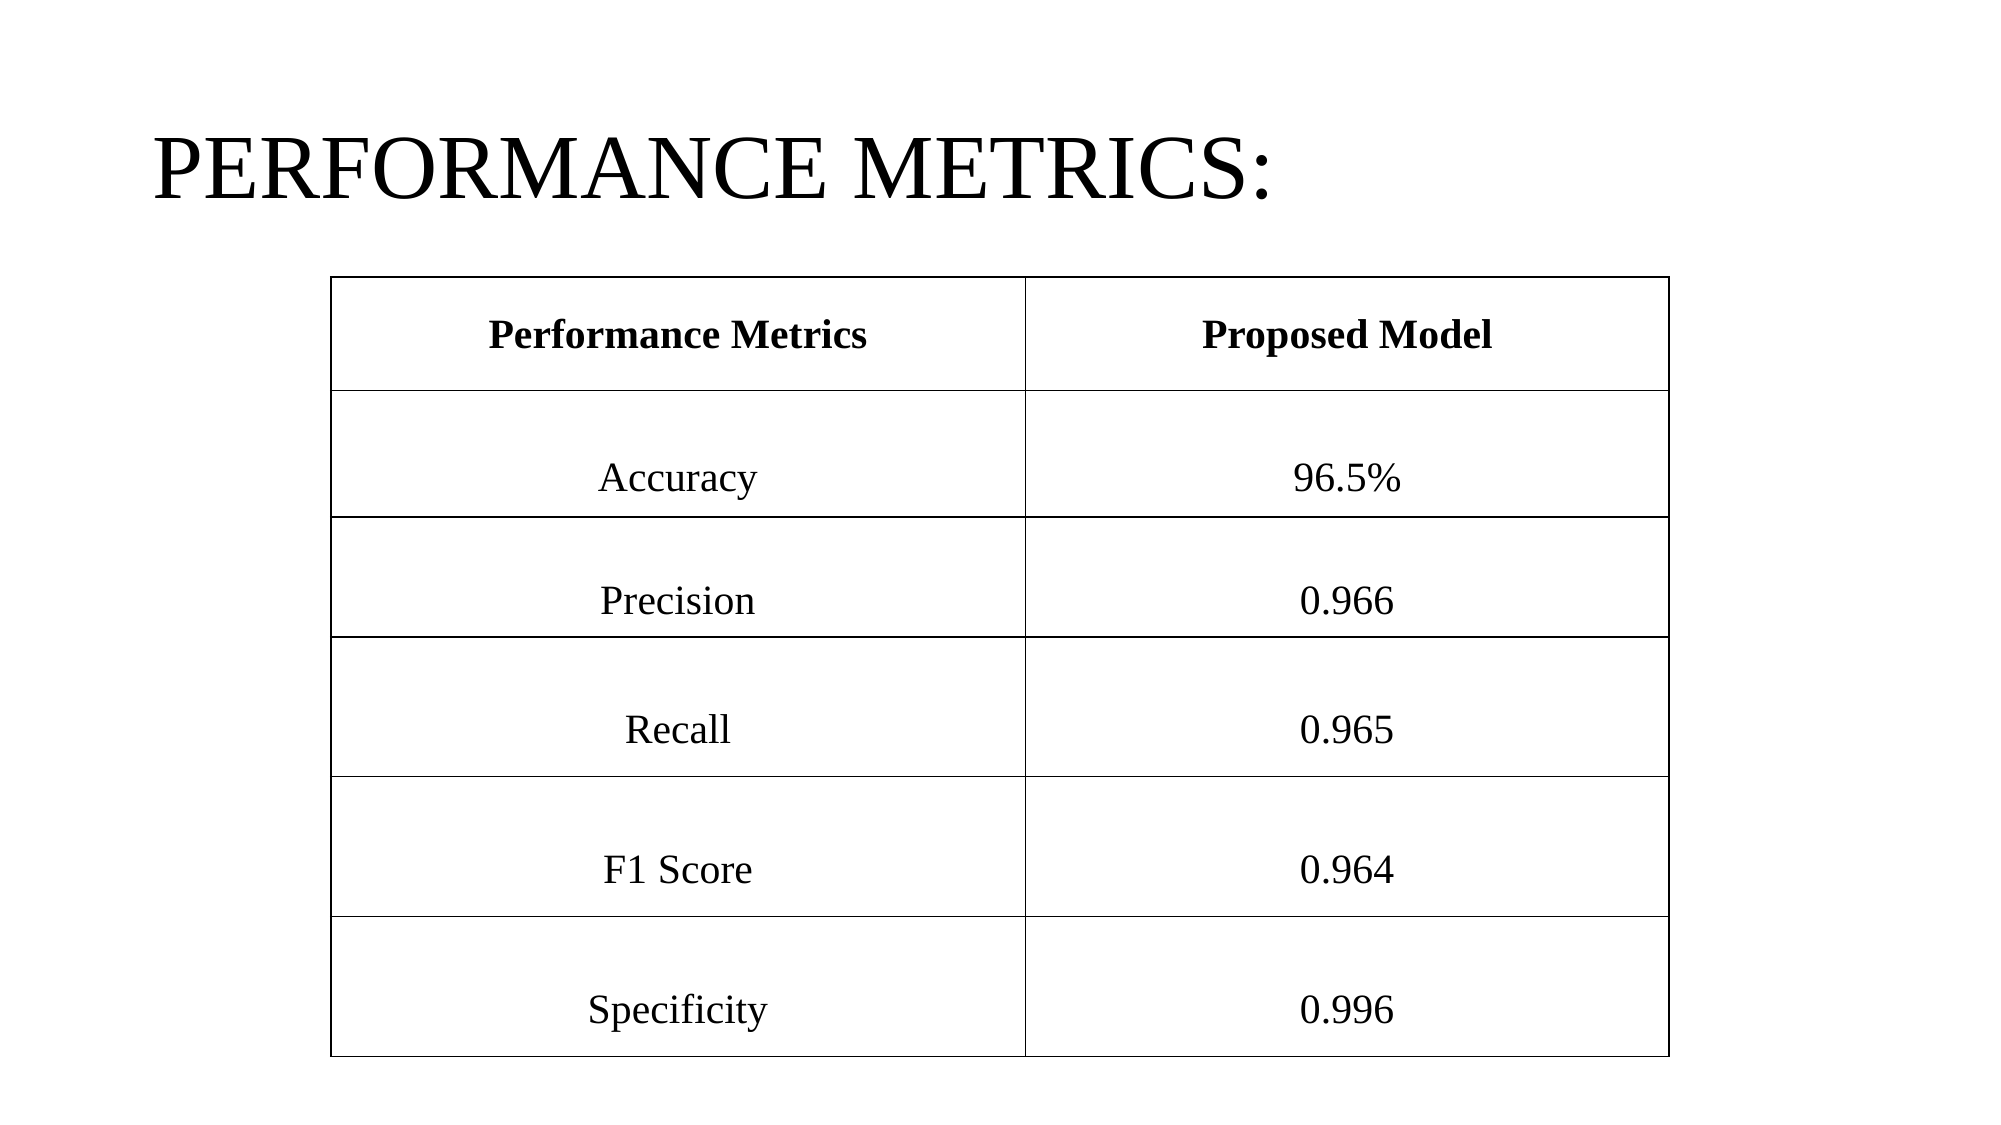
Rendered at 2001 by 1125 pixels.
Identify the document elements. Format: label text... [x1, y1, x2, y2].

table_cell Recall [332, 638, 1025, 776]
table_cell 0.965 [1026, 638, 1668, 776]
table_cell 0.966 [1026, 518, 1668, 636]
table_cell Accuracy [332, 391, 1025, 516]
table_cell Precision [332, 518, 1025, 636]
table_header Proposed Model [1026, 278, 1668, 390]
table_cell 0.996 [1026, 917, 1668, 1056]
table_header Performance Metrics [332, 278, 1025, 390]
table_cell 0.964 [1026, 777, 1668, 916]
table_cell 96.5% [1026, 391, 1668, 516]
table_cell F1 Score [332, 777, 1025, 916]
title PERFORMANCE METRICS: [137, 59, 1863, 278]
table_cell Specificity [332, 917, 1025, 1056]
